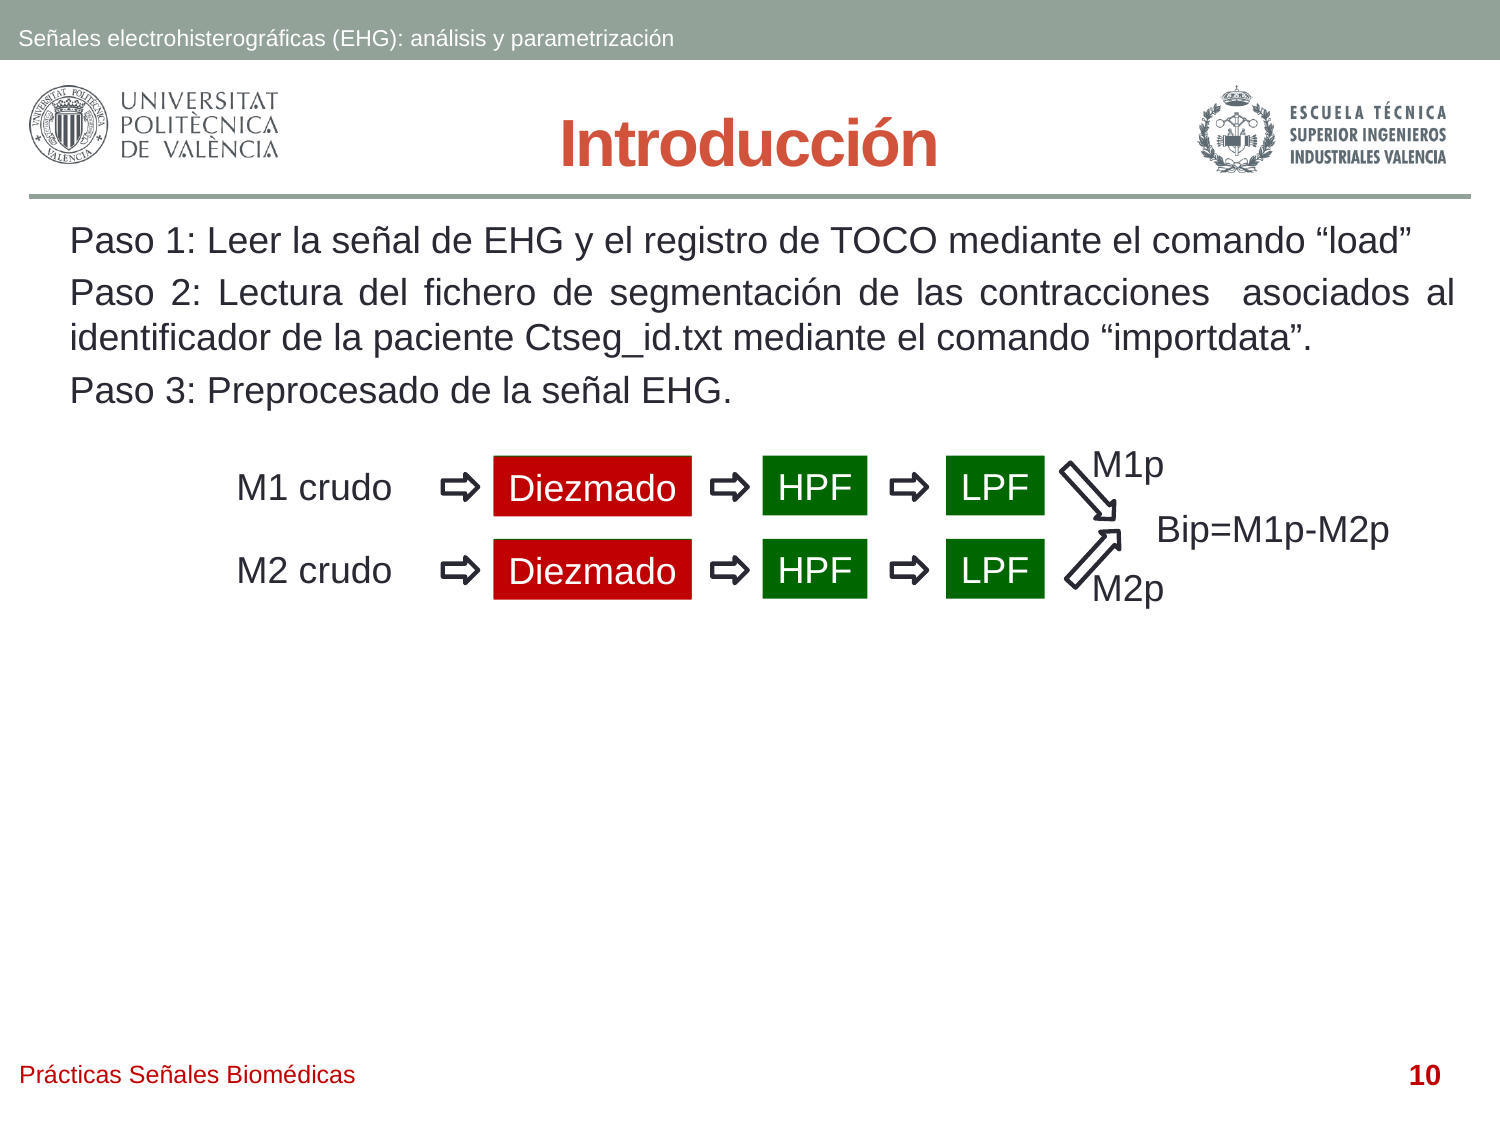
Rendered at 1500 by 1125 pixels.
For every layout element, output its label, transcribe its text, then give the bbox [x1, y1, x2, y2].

text_box [440, 555, 481, 586]
text_box HPF [762, 538, 868, 599]
text_box M2 crudo [221, 538, 408, 599]
text_box M1p [1076, 432, 1180, 493]
text_box Diezmado [493, 539, 692, 600]
text_box Paso 1: Leer la señal de EHG y el registro de TOCO mediante el comando “load” Paso 2: Lectura del fichero de segmentación de las contracciones asociados al identificador de la paciente Ctseg_id.txt mediante el comando “importdata”. Paso 3: Preprocesado de la señal EHG. [54, 208, 1471, 823]
picture [29, 85, 278, 165]
text_box Introducción [0, 58, 1500, 222]
text_box [1058, 460, 1076, 492]
slide_number 10 [1281, 1046, 1457, 1101]
text_box HPF [762, 455, 868, 516]
text_box [889, 555, 930, 586]
text_box Bip=M1p-M2p [1141, 497, 1406, 558]
text_box [710, 471, 750, 502]
text_box [1077, 493, 1117, 522]
text_box [710, 555, 750, 586]
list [1197, 85, 1446, 173]
text_box M1 crudo [221, 455, 408, 516]
text_box LPF [946, 538, 1045, 599]
text_box [440, 471, 481, 502]
text_box [1083, 528, 1122, 557]
text_box M2p [1076, 557, 1180, 617]
text_box Diezmado [493, 456, 692, 517]
text_box [889, 471, 930, 502]
text_box [1063, 564, 1076, 590]
text_box LPF [946, 455, 1045, 516]
